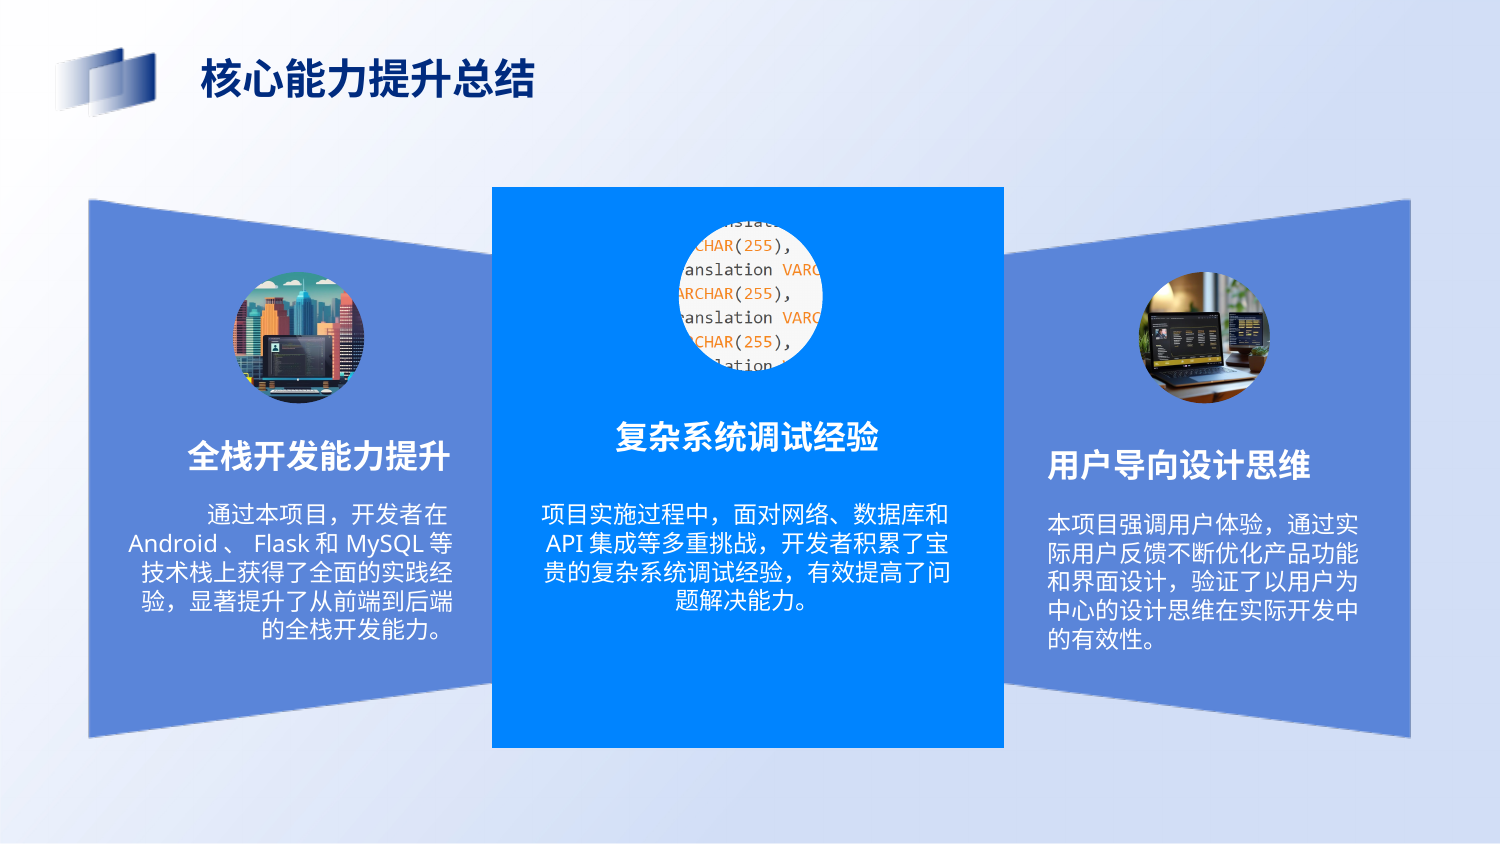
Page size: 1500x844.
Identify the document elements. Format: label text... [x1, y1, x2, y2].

text_box [491, 186, 1004, 748]
text_box 项目实施过程中，面对网络、数据库和API集成等多重挑战，开发者积累了宝贵的复杂系统调试经验，有效提高了问题解决能力。 [525, 484, 970, 631]
text_box 复杂系统调试经验 [537, 405, 958, 468]
text_box 核心能力提升总结 [185, 31, 1402, 128]
picture [0, 0, 1500, 844]
